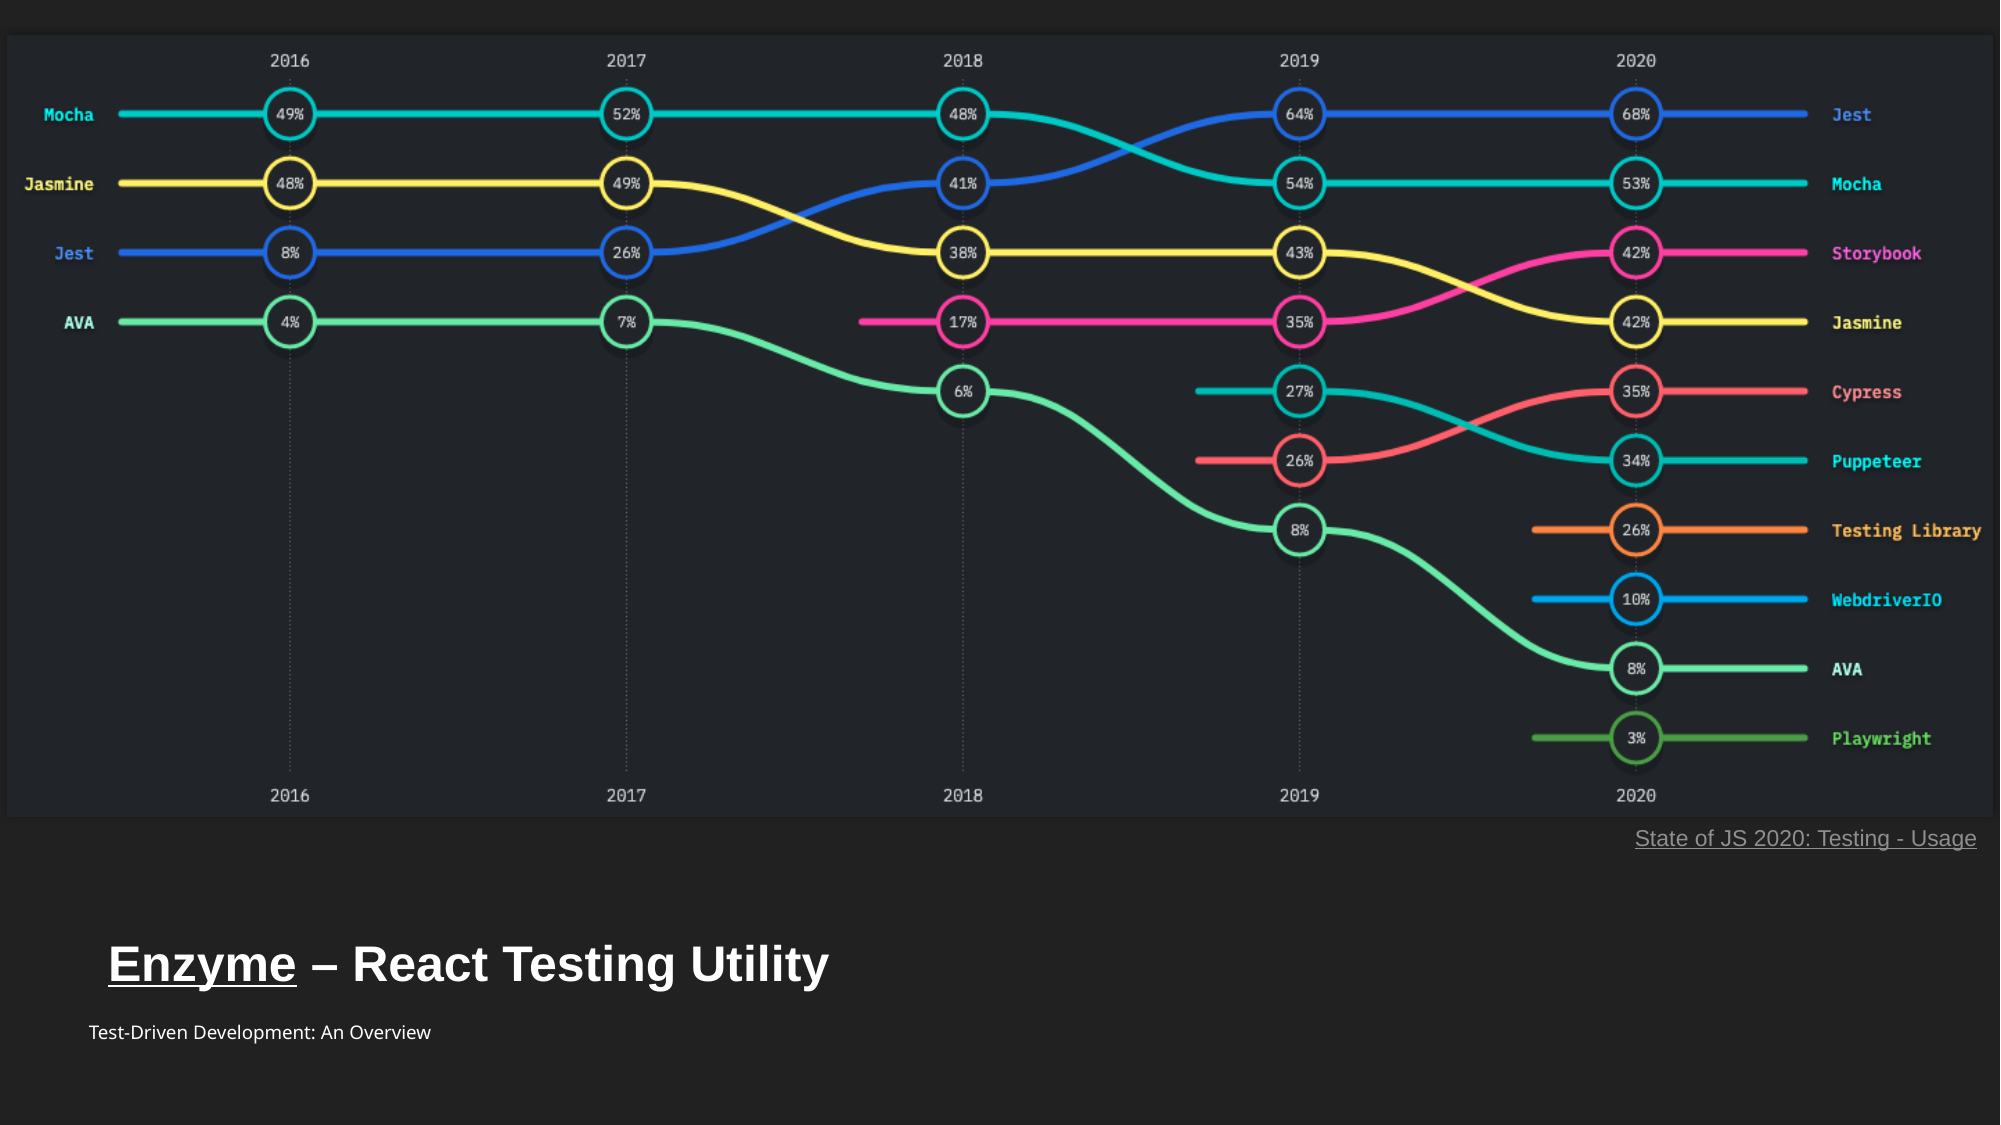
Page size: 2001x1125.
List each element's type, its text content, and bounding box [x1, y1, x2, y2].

footer Test-Driven Development: An Overview [74, 991, 1493, 1051]
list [7, 34, 1993, 817]
text_box Enzyme – React Testing Utility [93, 924, 1714, 986]
text_box State of JS 2020: Testing - Usage [1195, 817, 1993, 900]
